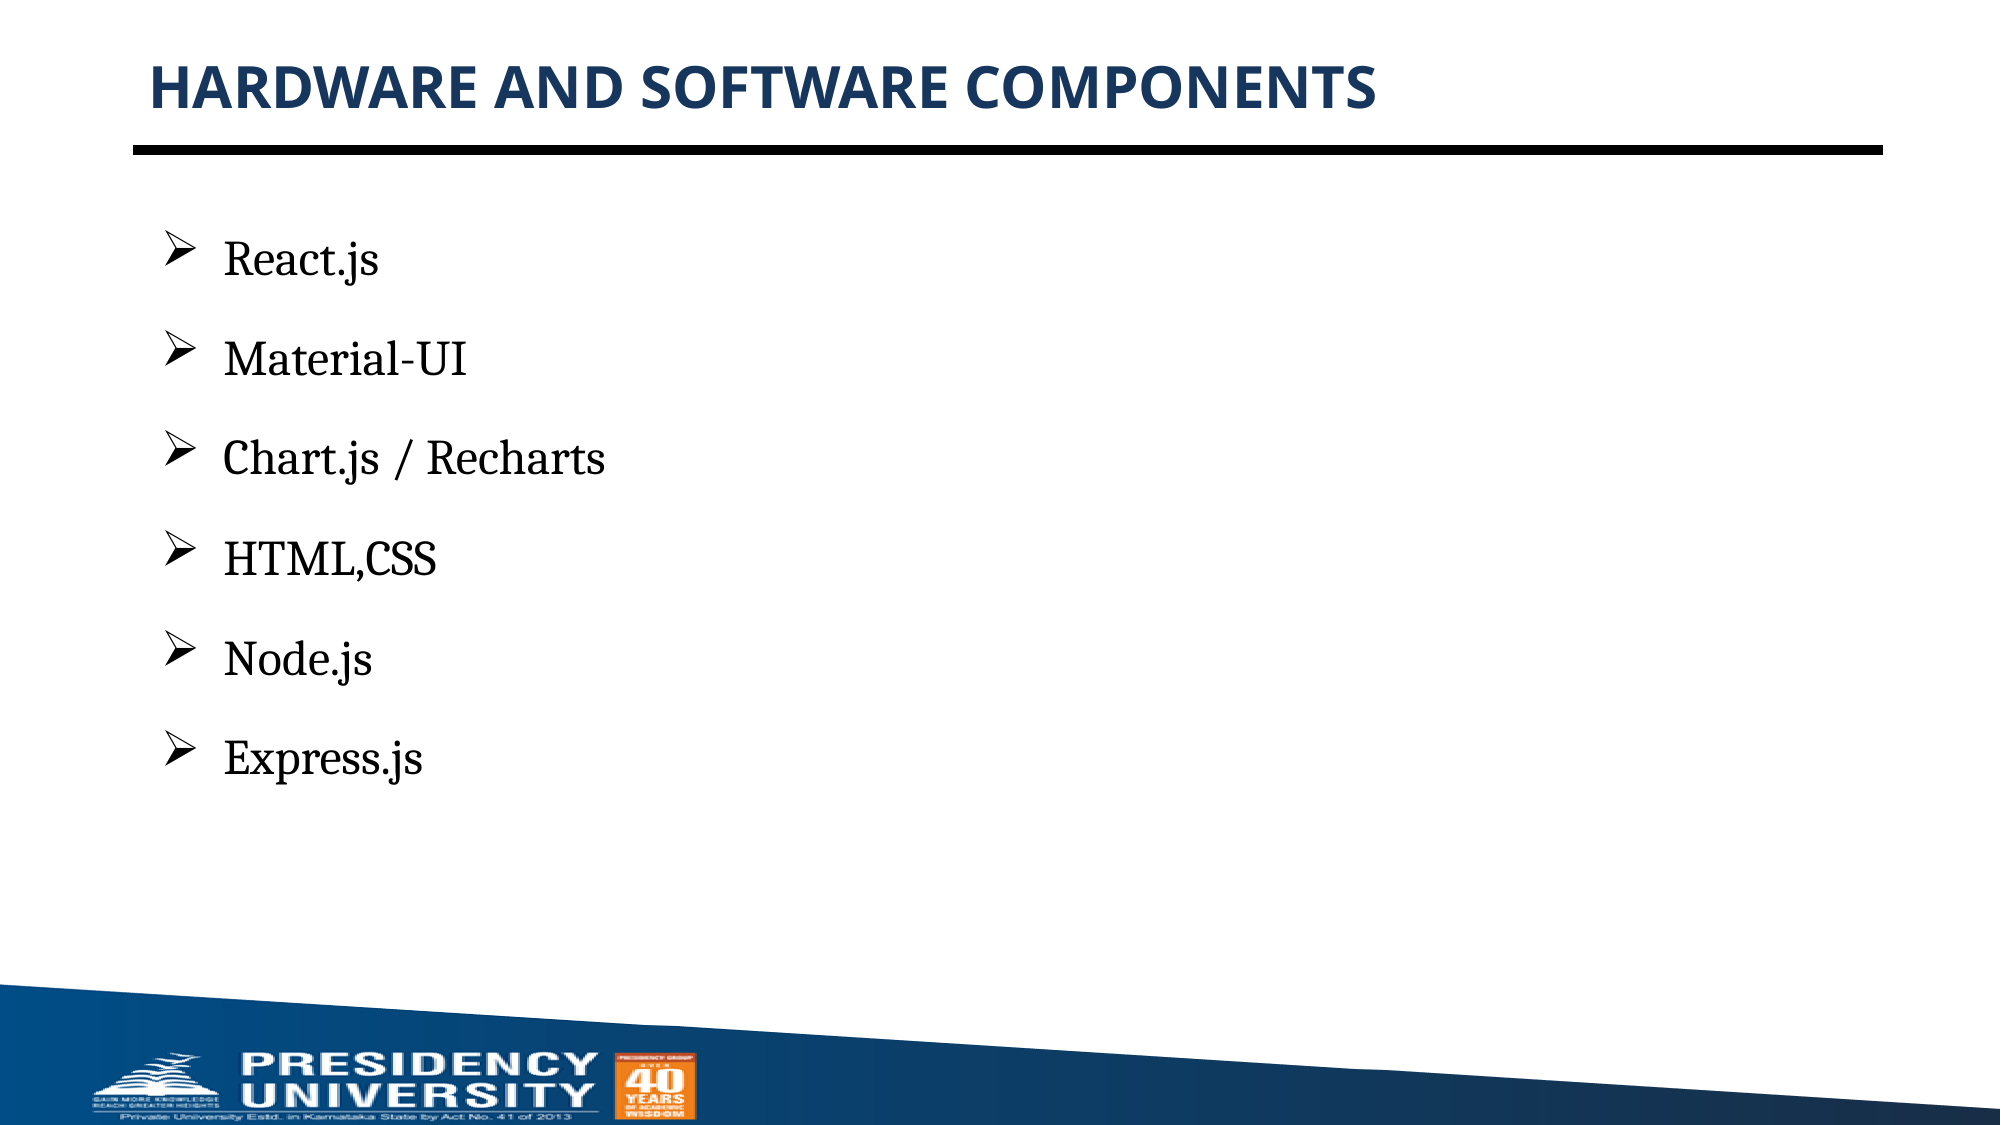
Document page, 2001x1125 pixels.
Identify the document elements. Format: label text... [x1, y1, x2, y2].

picture [0, 982, 2000, 1125]
list React.js Material-UI Chart.js / Recharts HTML,CSS Node.js Express.js [133, 187, 1884, 1000]
title HARDWARE AND SOFTWARE COMPONENTS [133, 45, 1884, 125]
